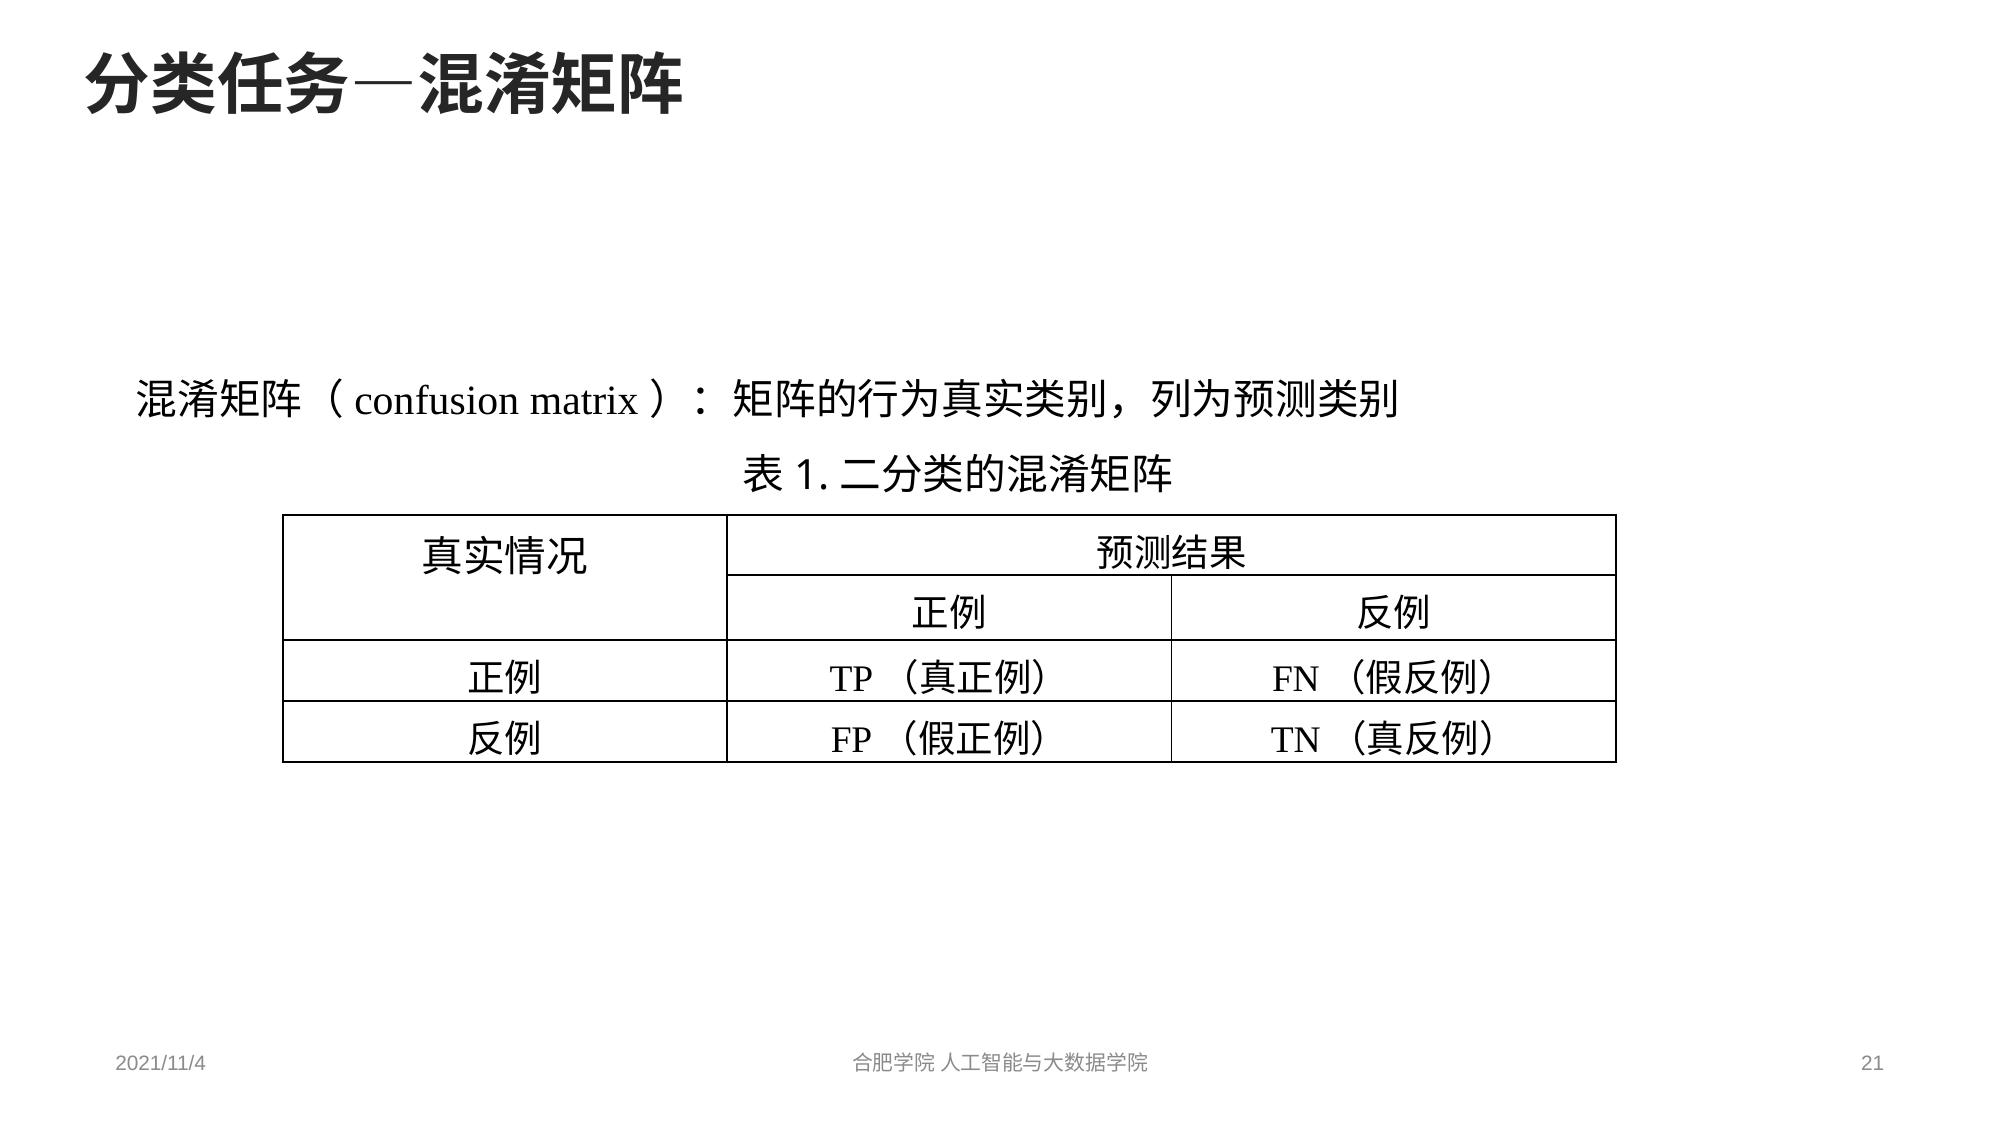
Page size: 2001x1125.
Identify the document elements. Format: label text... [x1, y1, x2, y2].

table_header 真实情况 [284, 516, 726, 639]
table_cell 正例 [284, 641, 726, 700]
table_cell 反例 [1172, 576, 1615, 639]
table_cell FN（假反例） [1172, 641, 1615, 700]
table_cell TN（真反例） [1172, 702, 1615, 761]
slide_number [100, 1035, 544, 1088]
table_cell TP（真正例） [728, 641, 1171, 700]
table_header 预测结果 [728, 516, 1615, 574]
table_cell FP（假正例） [728, 702, 1171, 761]
footer 合肥学院 人工智能与大数据学院 [675, 1035, 1325, 1088]
slide_number 21 [1456, 1035, 1900, 1088]
table_cell 反例 [284, 702, 726, 761]
text_box 混淆矩阵（confusion matrix）：矩阵的行为真实类别，列为预测类别 表1.二分类的混淆矩阵 [120, 340, 1796, 1030]
text_box 分类任务—混淆矩阵 [69, 34, 700, 129]
table_cell 正例 [728, 576, 1171, 639]
